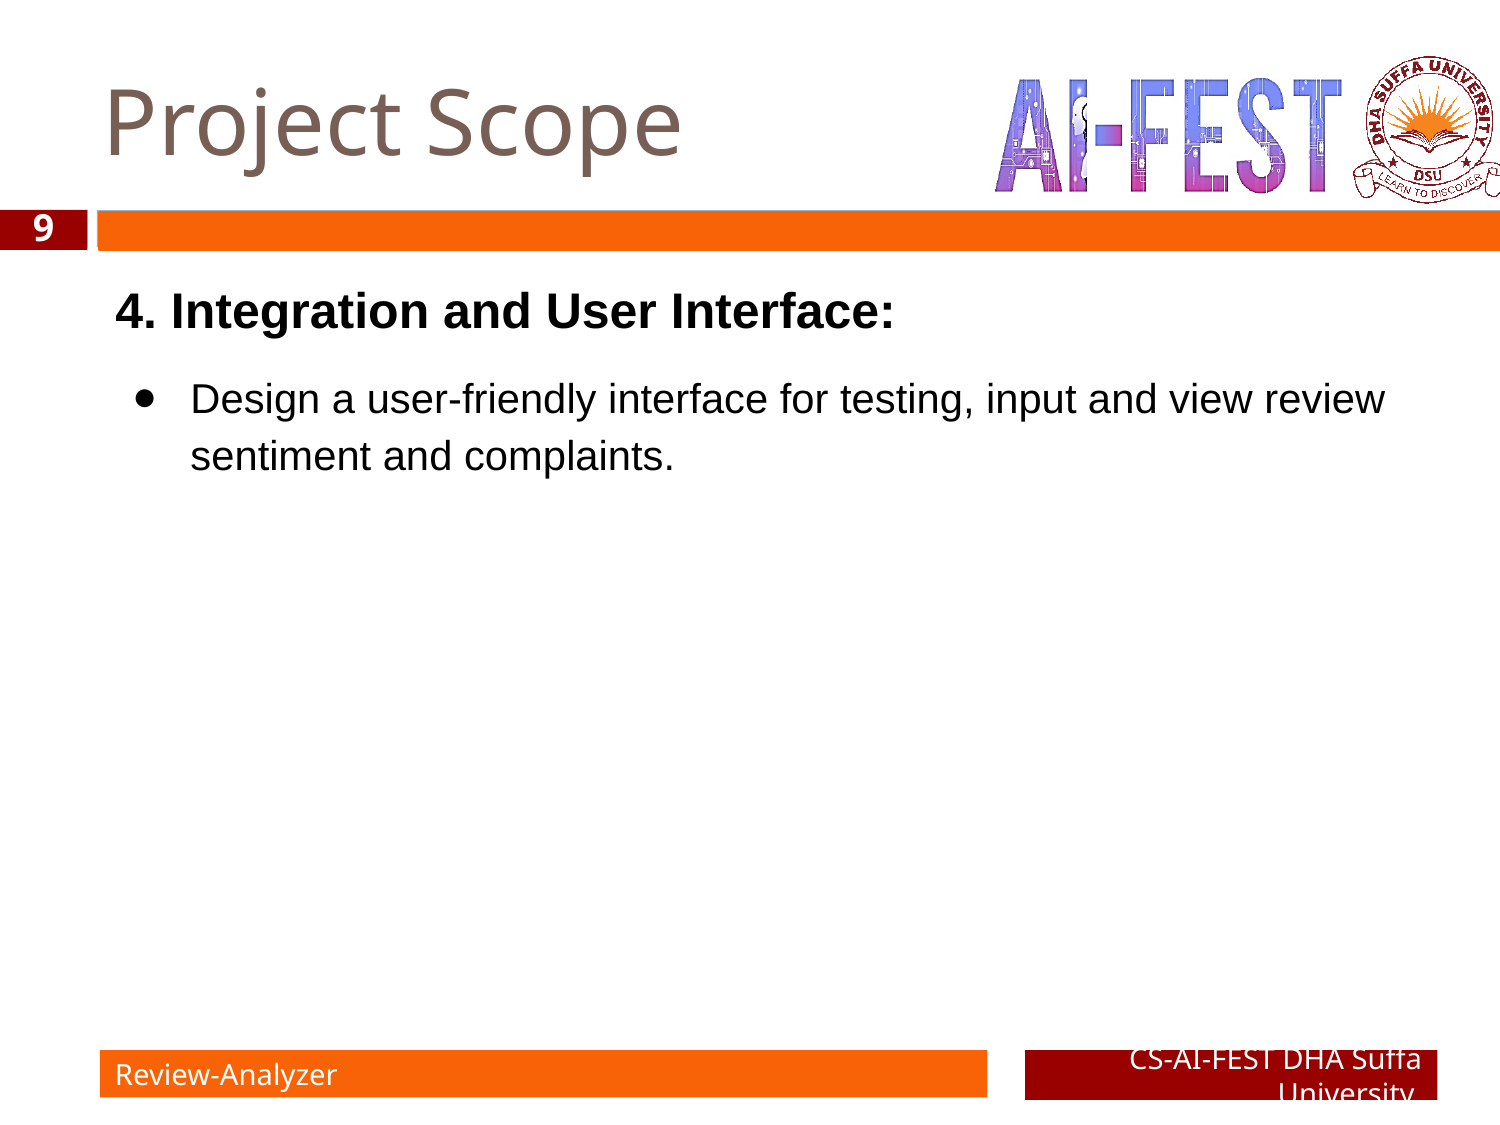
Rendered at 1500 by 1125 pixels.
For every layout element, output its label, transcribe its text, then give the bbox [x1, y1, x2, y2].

slide_number ‹#› [0, 209, 88, 250]
slide_number CS-AI-FEST DHA Suffa University [1025, 1050, 1438, 1100]
list 4. Integration and User Interface: Design a user-friendly interface for testing, input and view review sentiment and complaints. [100, 262, 1438, 1002]
title Project Scope [87, 37, 1338, 200]
footer Review-Analyzer [99, 1050, 988, 1098]
picture [989, 50, 1500, 211]
